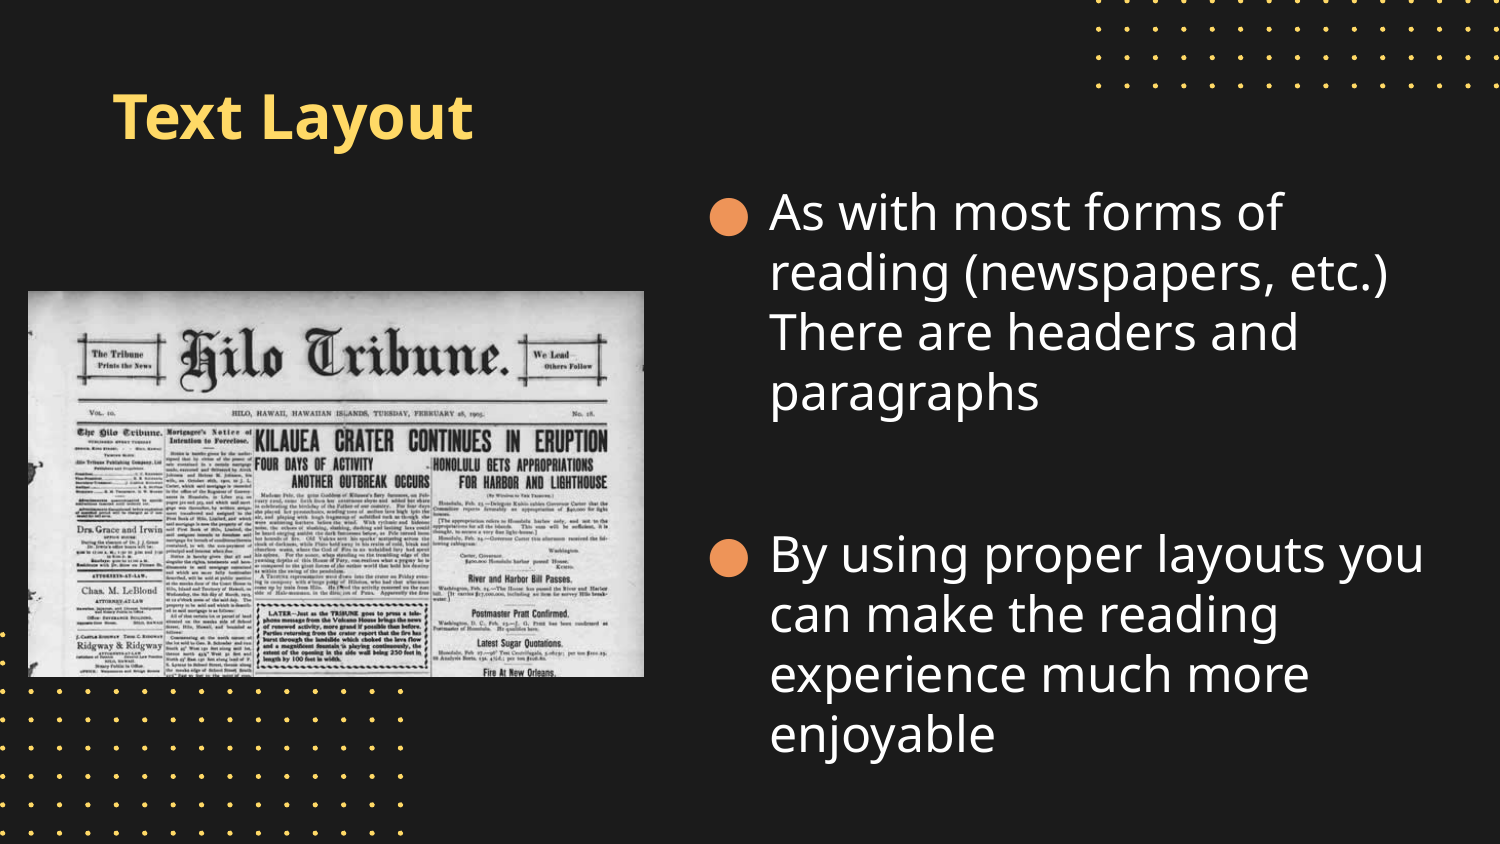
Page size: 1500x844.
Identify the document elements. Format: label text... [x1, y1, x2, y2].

title Text Layout [97, 61, 885, 156]
picture [28, 290, 644, 677]
list As with most forms of reading (newspapers, etc.) There are headers and paragraphs By using proper layouts you can make the reading experience much more enjoyable [679, 165, 1483, 803]
